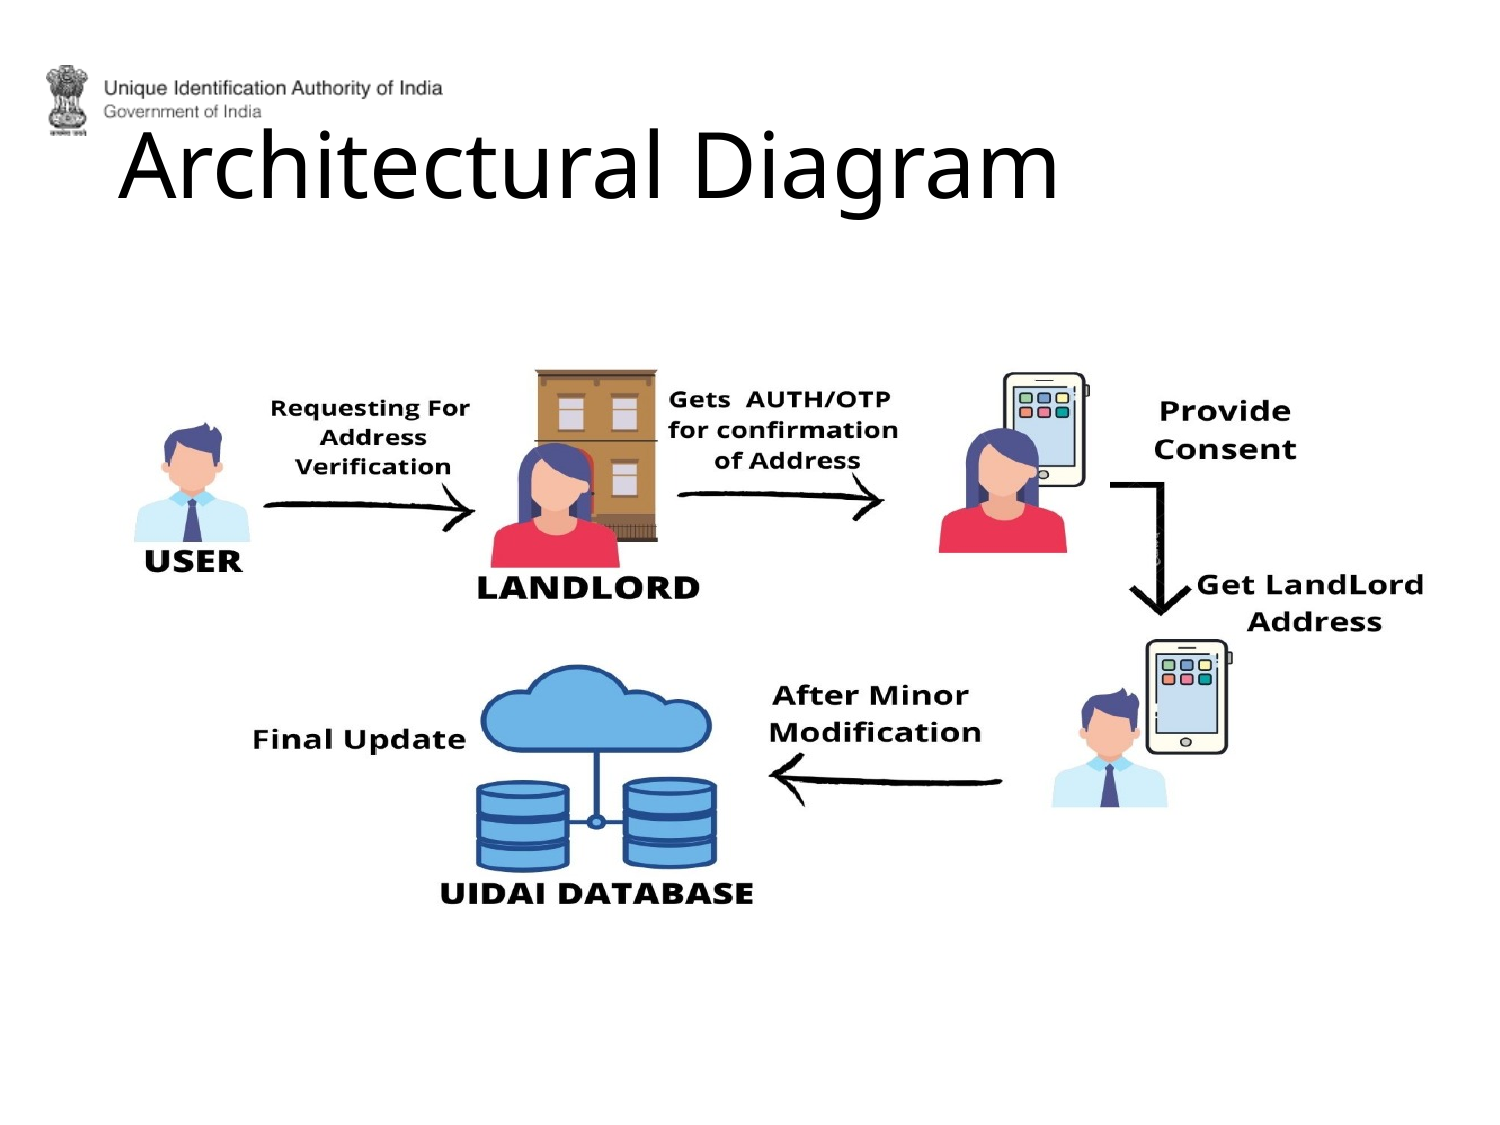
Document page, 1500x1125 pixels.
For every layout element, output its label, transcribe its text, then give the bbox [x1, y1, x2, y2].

picture [47, 321, 1489, 956]
picture [46, 65, 443, 136]
title Architectural Diagram [103, 59, 1397, 278]
